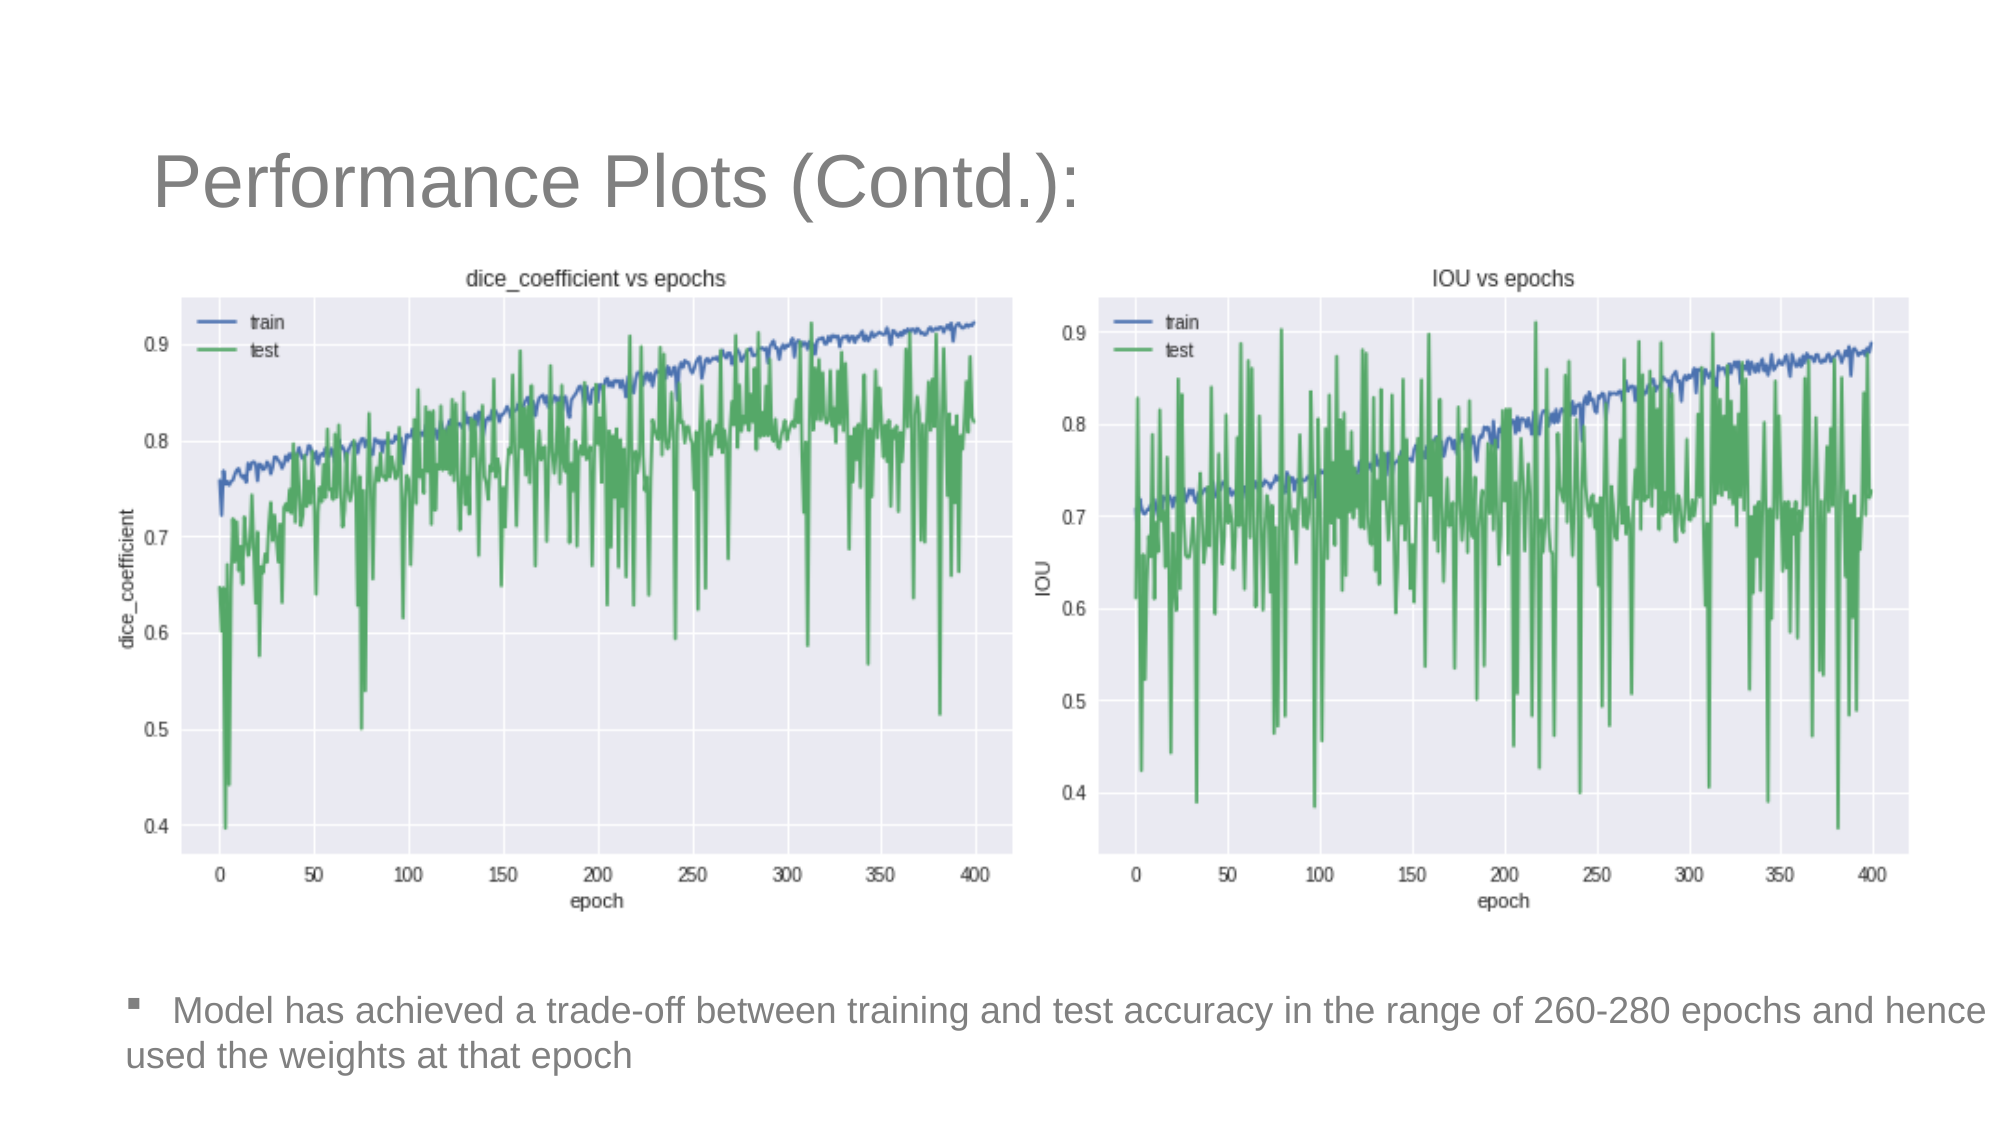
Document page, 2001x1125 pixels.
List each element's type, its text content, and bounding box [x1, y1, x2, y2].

text_box Model has achieved a trade-off between training and test accuracy in the range of 260-280 epochs and hence used the weights at that epoch [110, 978, 2000, 1083]
picture [103, 257, 1920, 925]
title Performance Plots (Contd.): [137, 74, 1863, 257]
